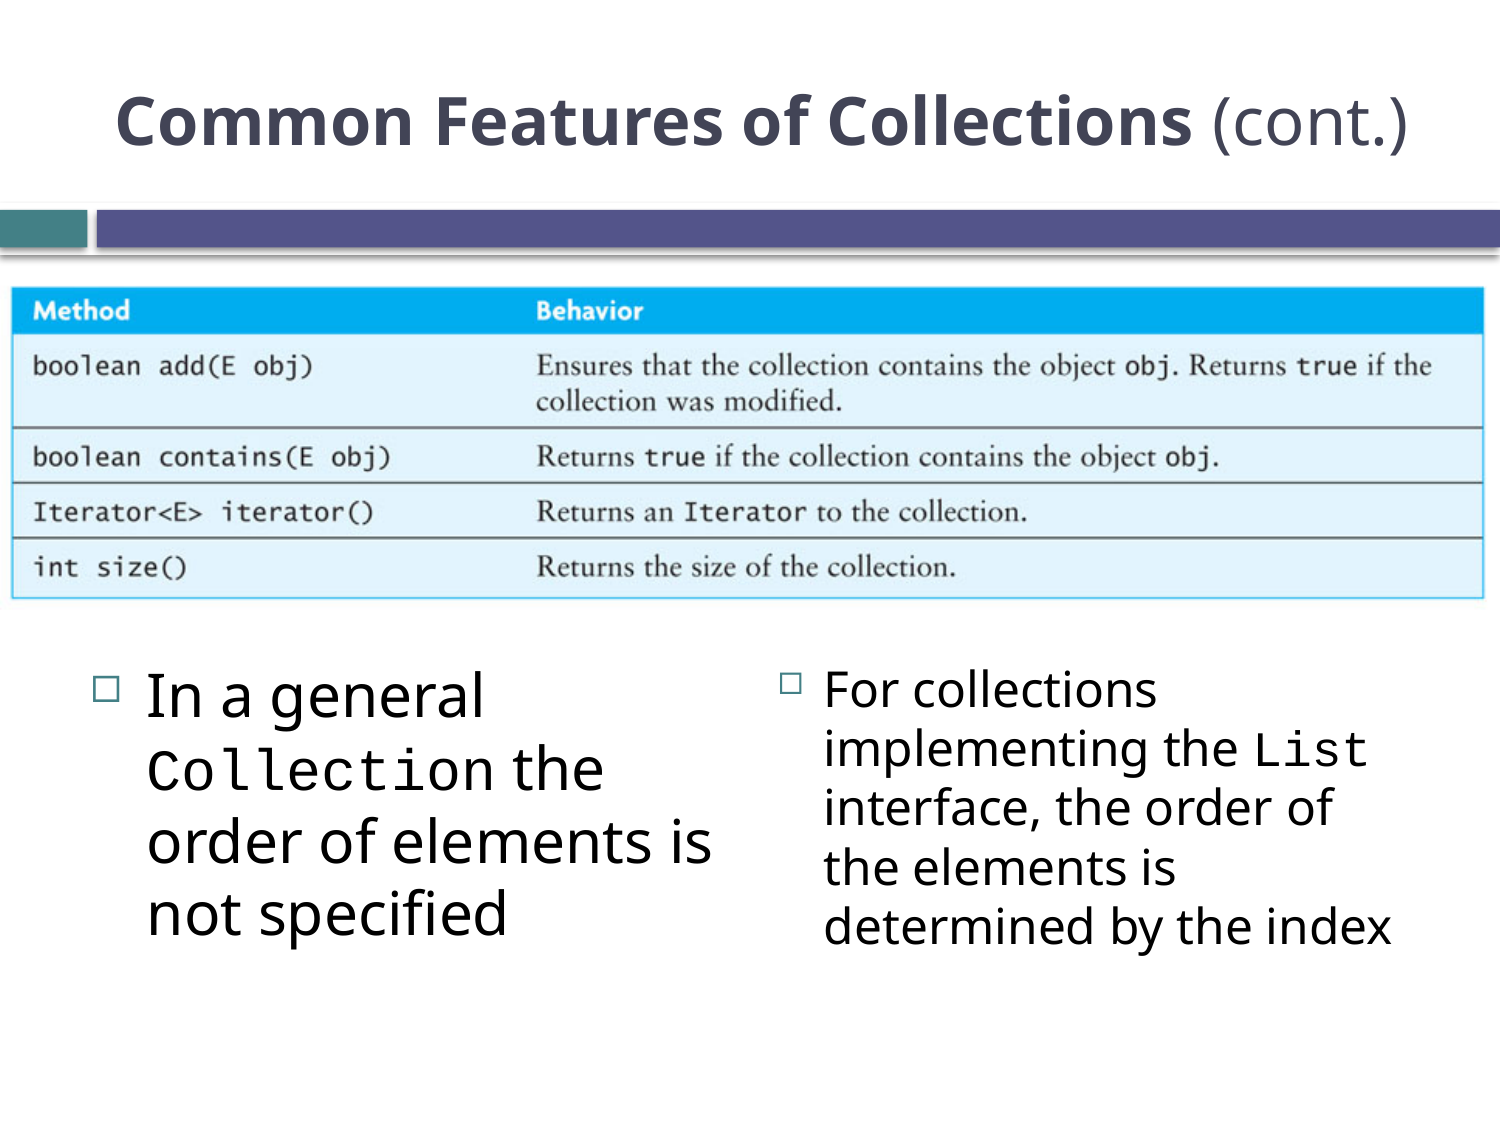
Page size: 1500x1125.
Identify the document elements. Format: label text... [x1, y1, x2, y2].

list In a general Collection the order of elements is not specified [74, 649, 738, 1006]
picture [0, 274, 1500, 613]
title Common Features of Collections (cont.) [99, 37, 1438, 201]
list For collections implementing the List interface, the order of the elements is determined by the index [762, 649, 1426, 1006]
